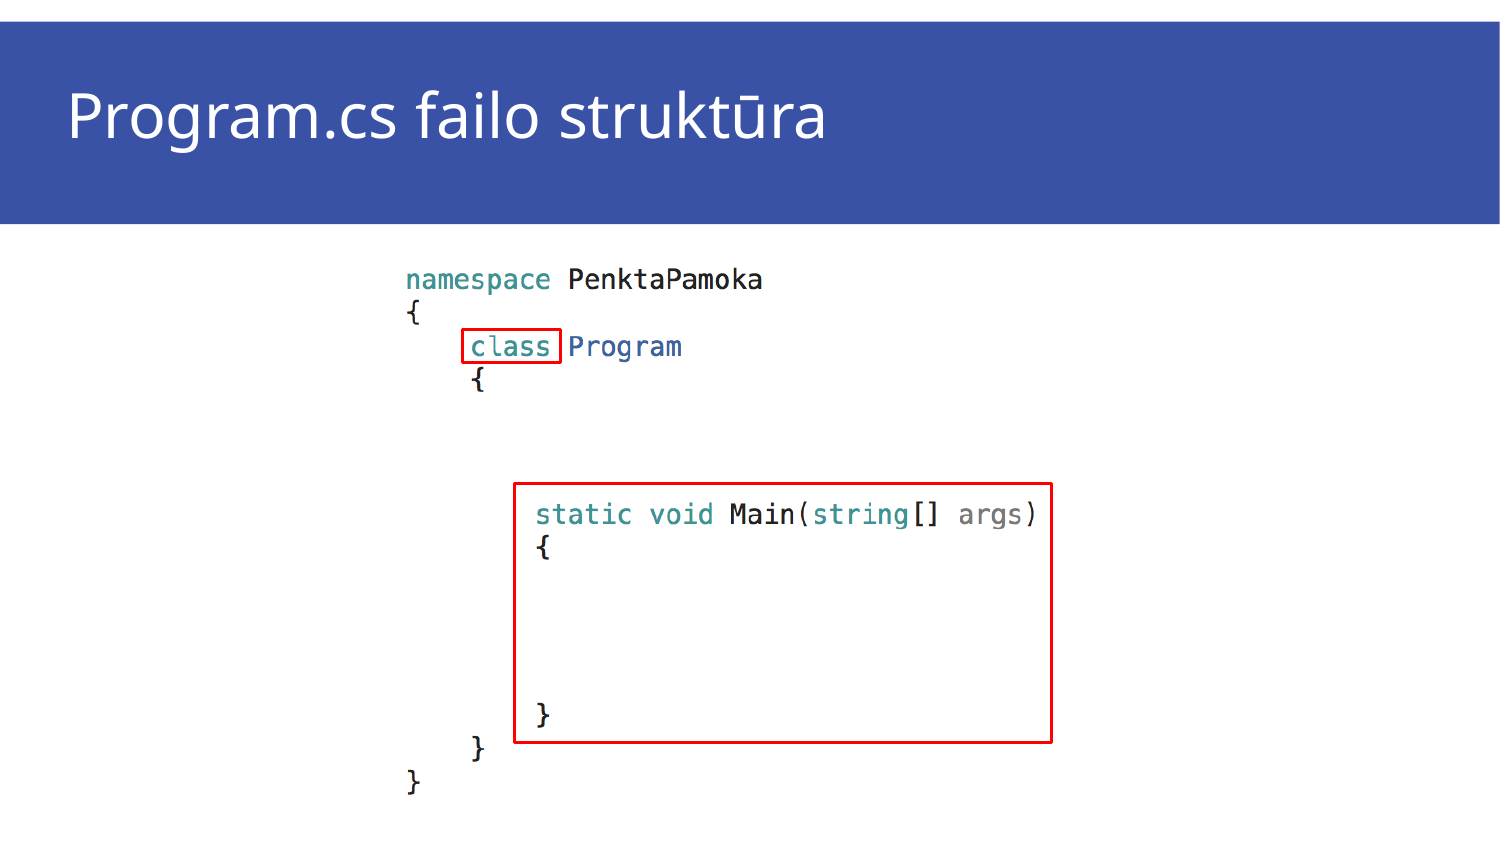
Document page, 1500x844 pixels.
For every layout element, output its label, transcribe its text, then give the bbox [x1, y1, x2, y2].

picture [400, 254, 1100, 805]
title Program.cs failo struktūra [51, 72, 1449, 167]
